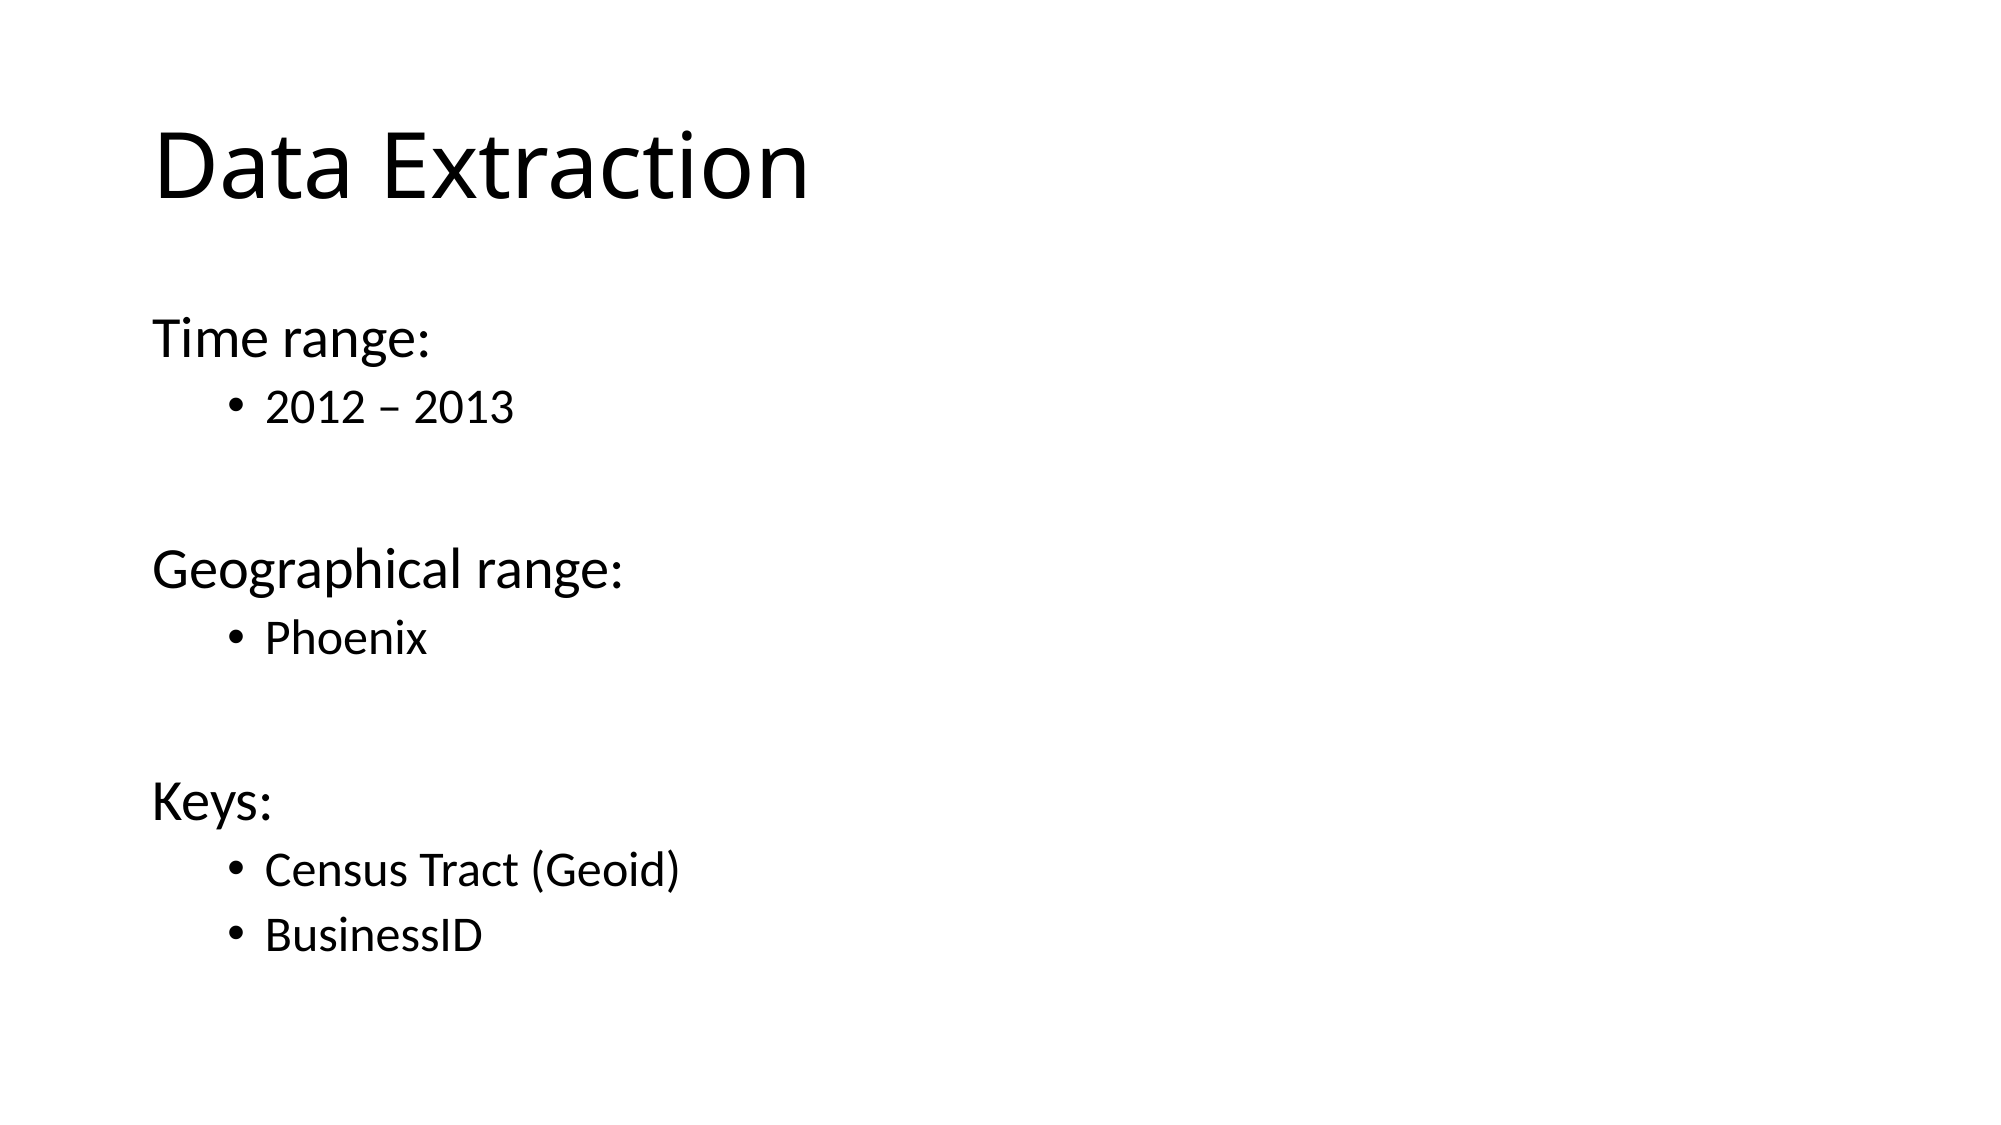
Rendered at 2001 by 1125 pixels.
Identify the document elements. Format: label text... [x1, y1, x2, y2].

title Data Extraction [137, 59, 1863, 278]
list Time range: 2012 – 2013 Geographical range: Phoenix Keys: Census Tract (Geoid) BusinessID [137, 299, 1863, 1014]
